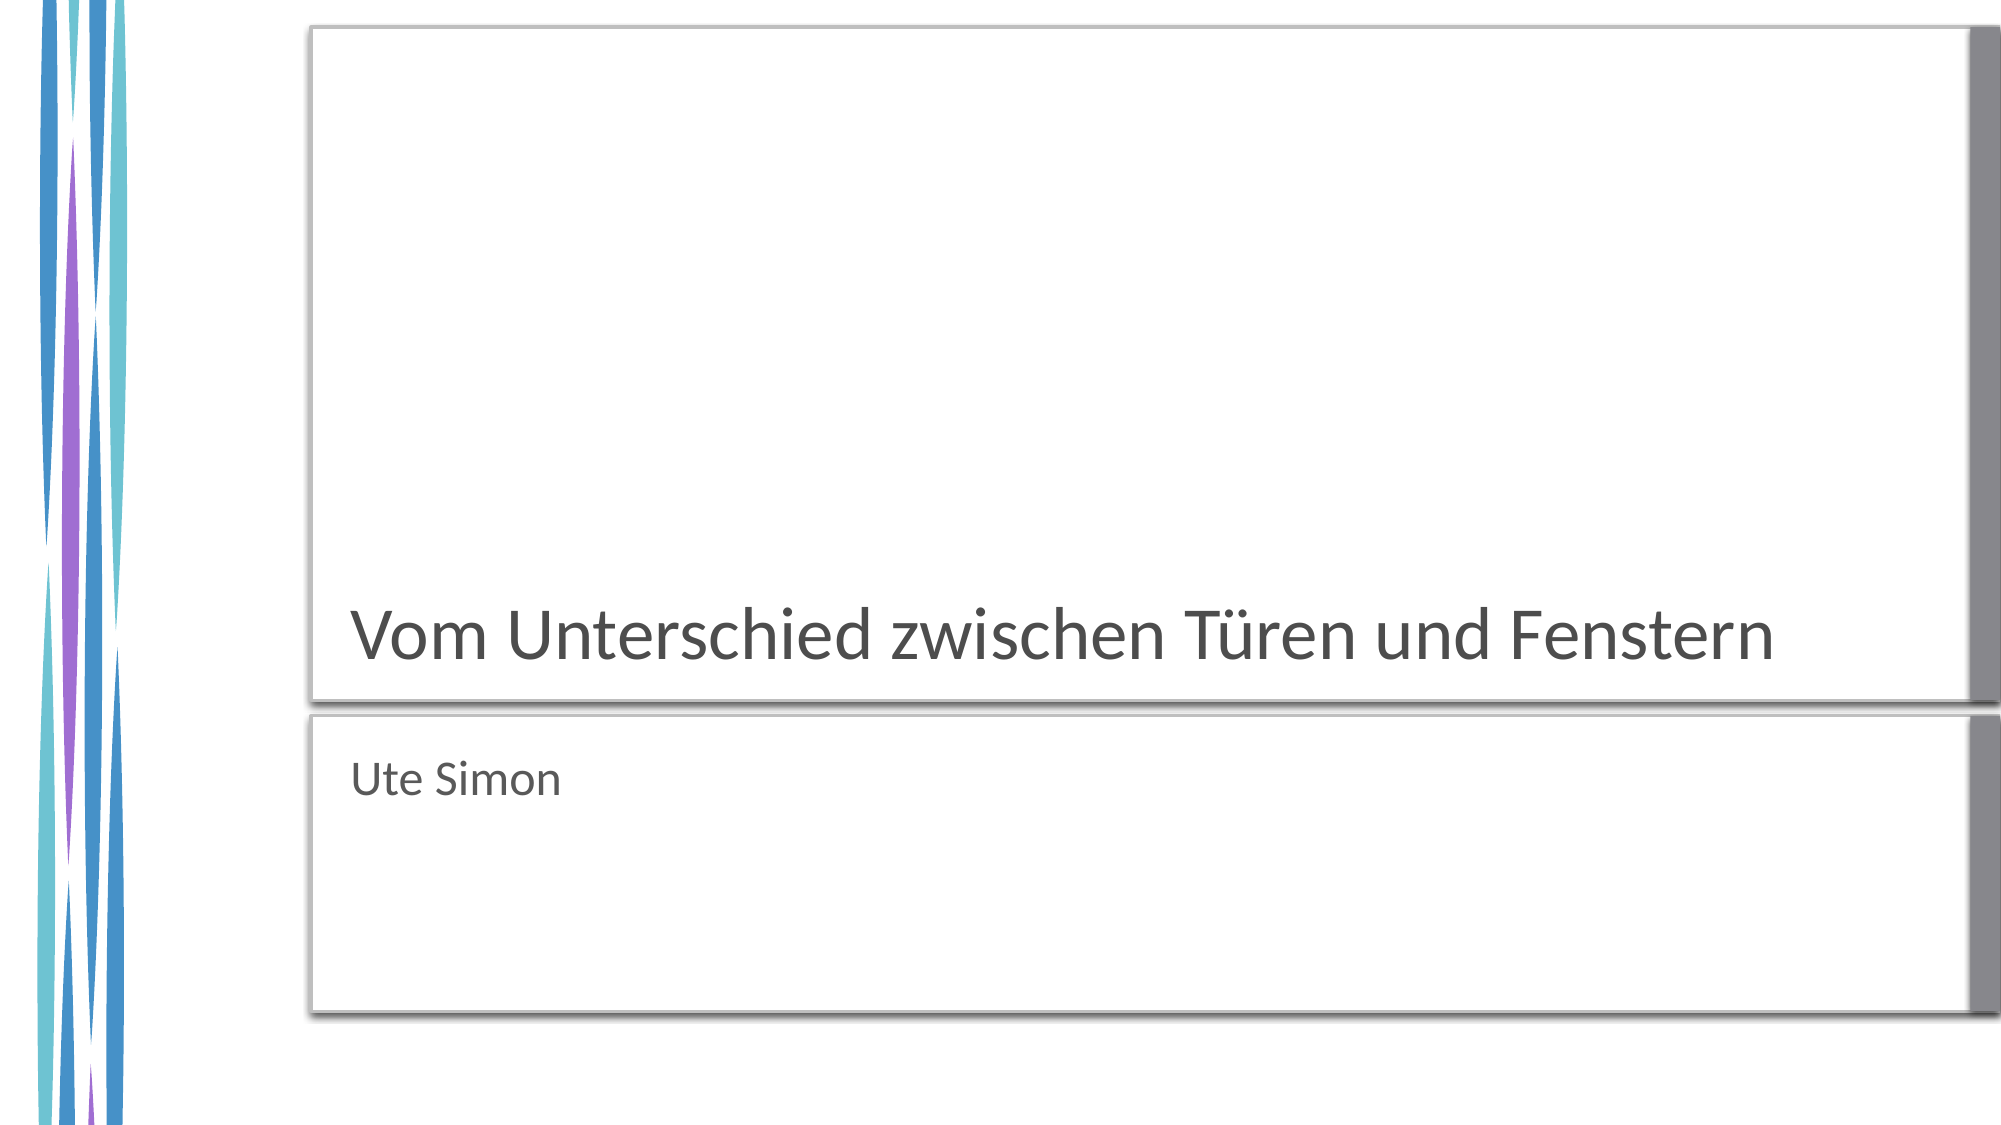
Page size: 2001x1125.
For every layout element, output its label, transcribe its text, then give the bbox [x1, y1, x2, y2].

subtitle Ute Simon [338, 739, 1898, 988]
title Vom Unterschied zwischen Türen und Fenstern [338, 267, 1898, 681]
